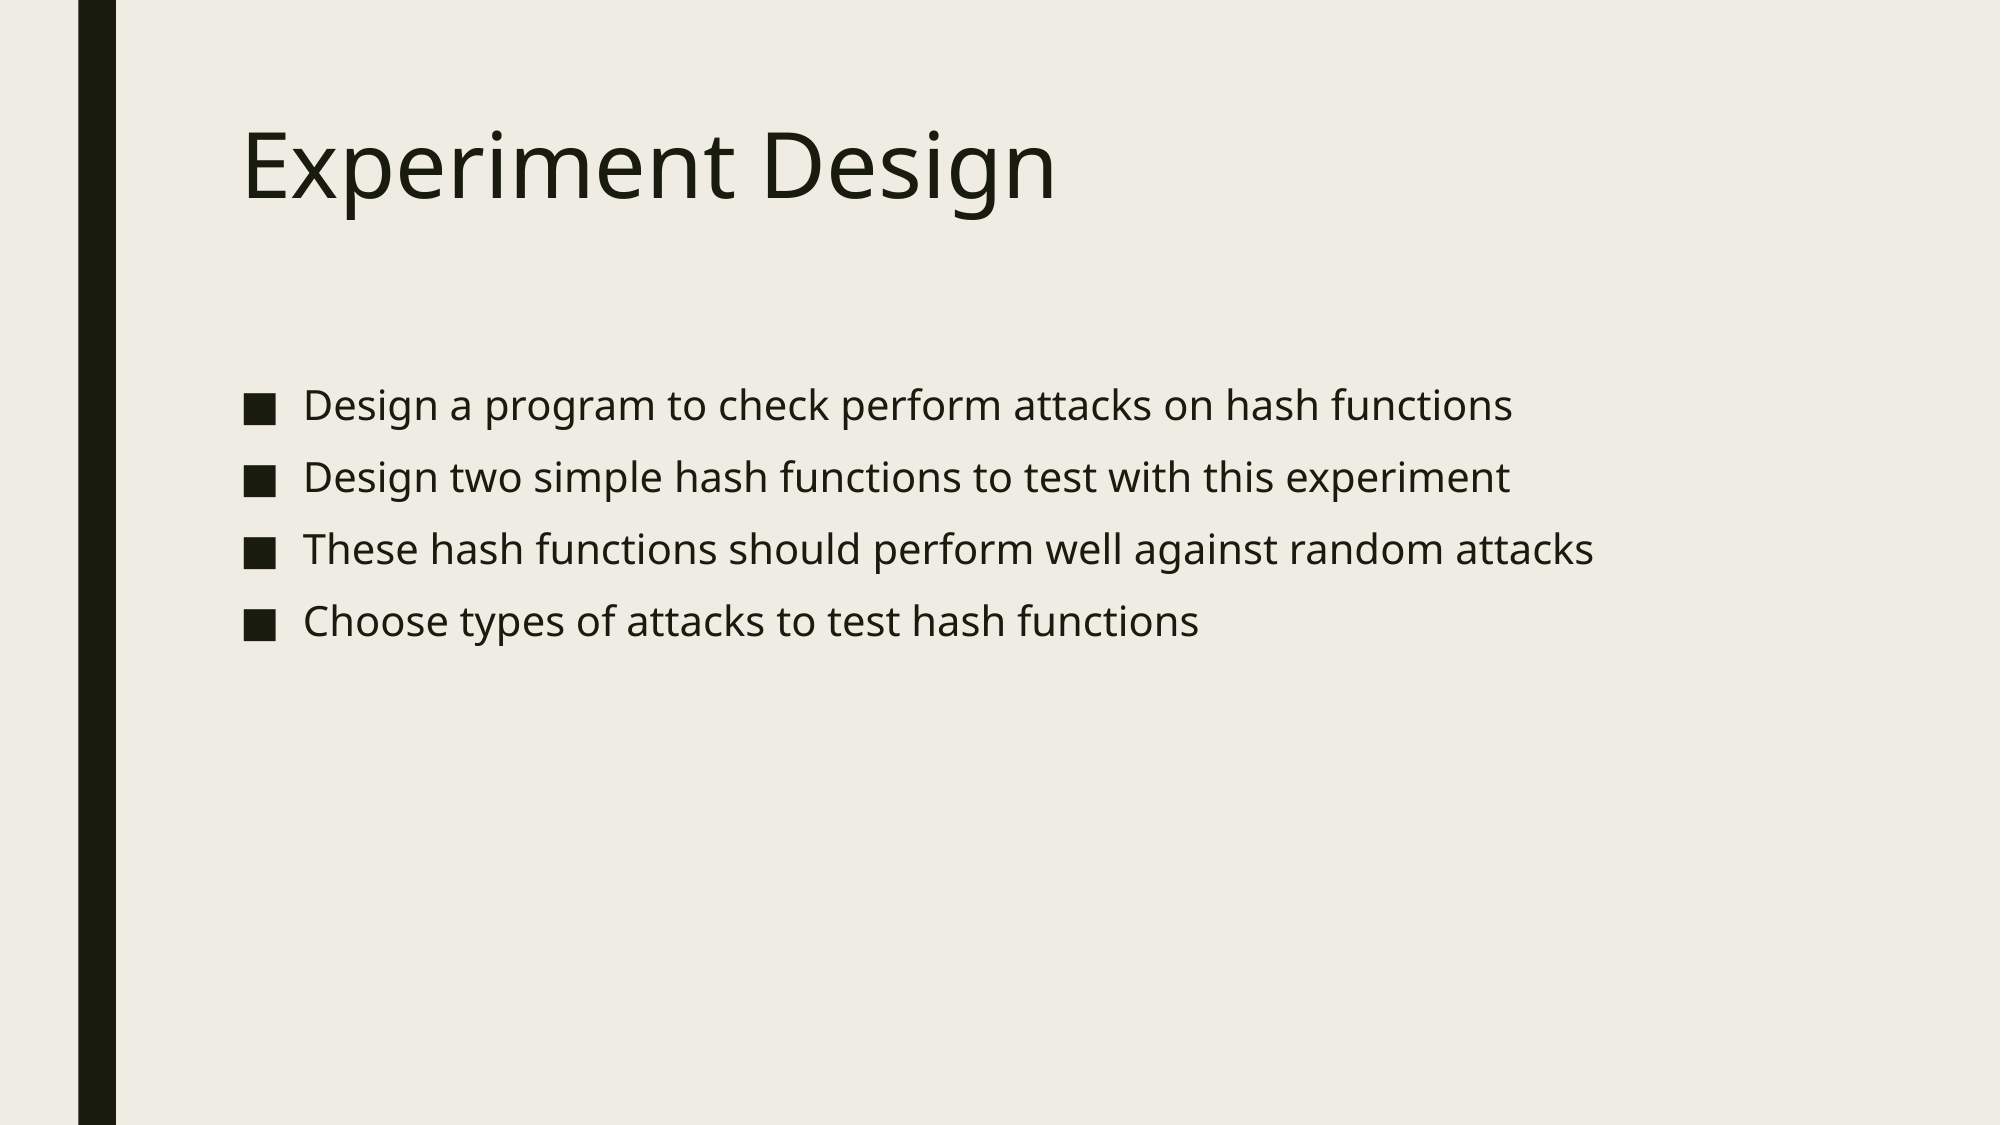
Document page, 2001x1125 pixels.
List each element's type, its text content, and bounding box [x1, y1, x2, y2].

list Design a program to check perform attacks on hash functions Design two simple hash functions to test with this experiment These hash functions should perform well against random attacks Choose types of attacks to test hash functions [225, 375, 1800, 963]
title Experiment Design [225, 112, 1800, 357]
